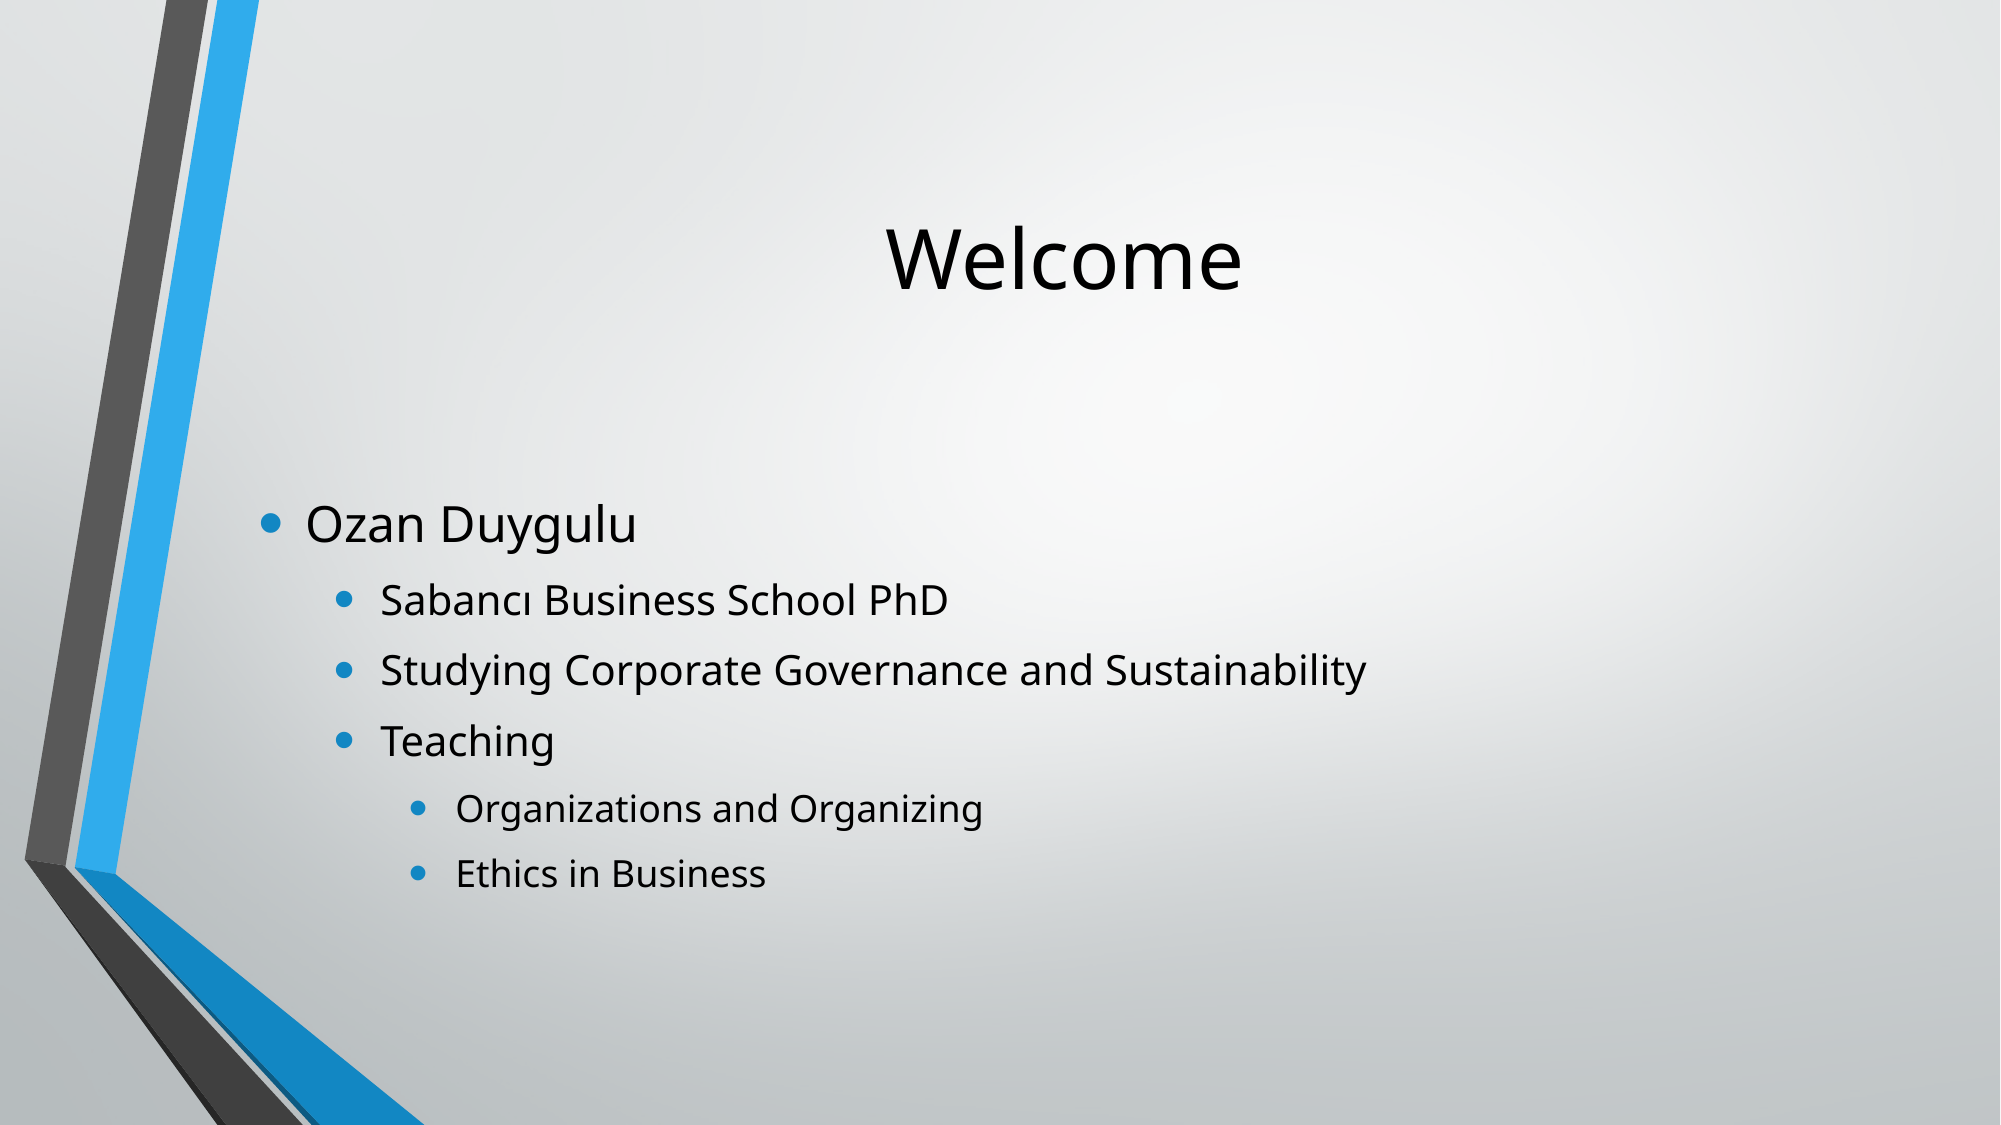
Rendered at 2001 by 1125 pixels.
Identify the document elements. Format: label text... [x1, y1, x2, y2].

list Ozan Duygulu Sabancı Business School PhD Studying Corporate Governance and Sustainability Teaching Organizations and Organizing Ethics in Business [243, 437, 1887, 950]
title Welcome [243, 112, 1887, 400]
